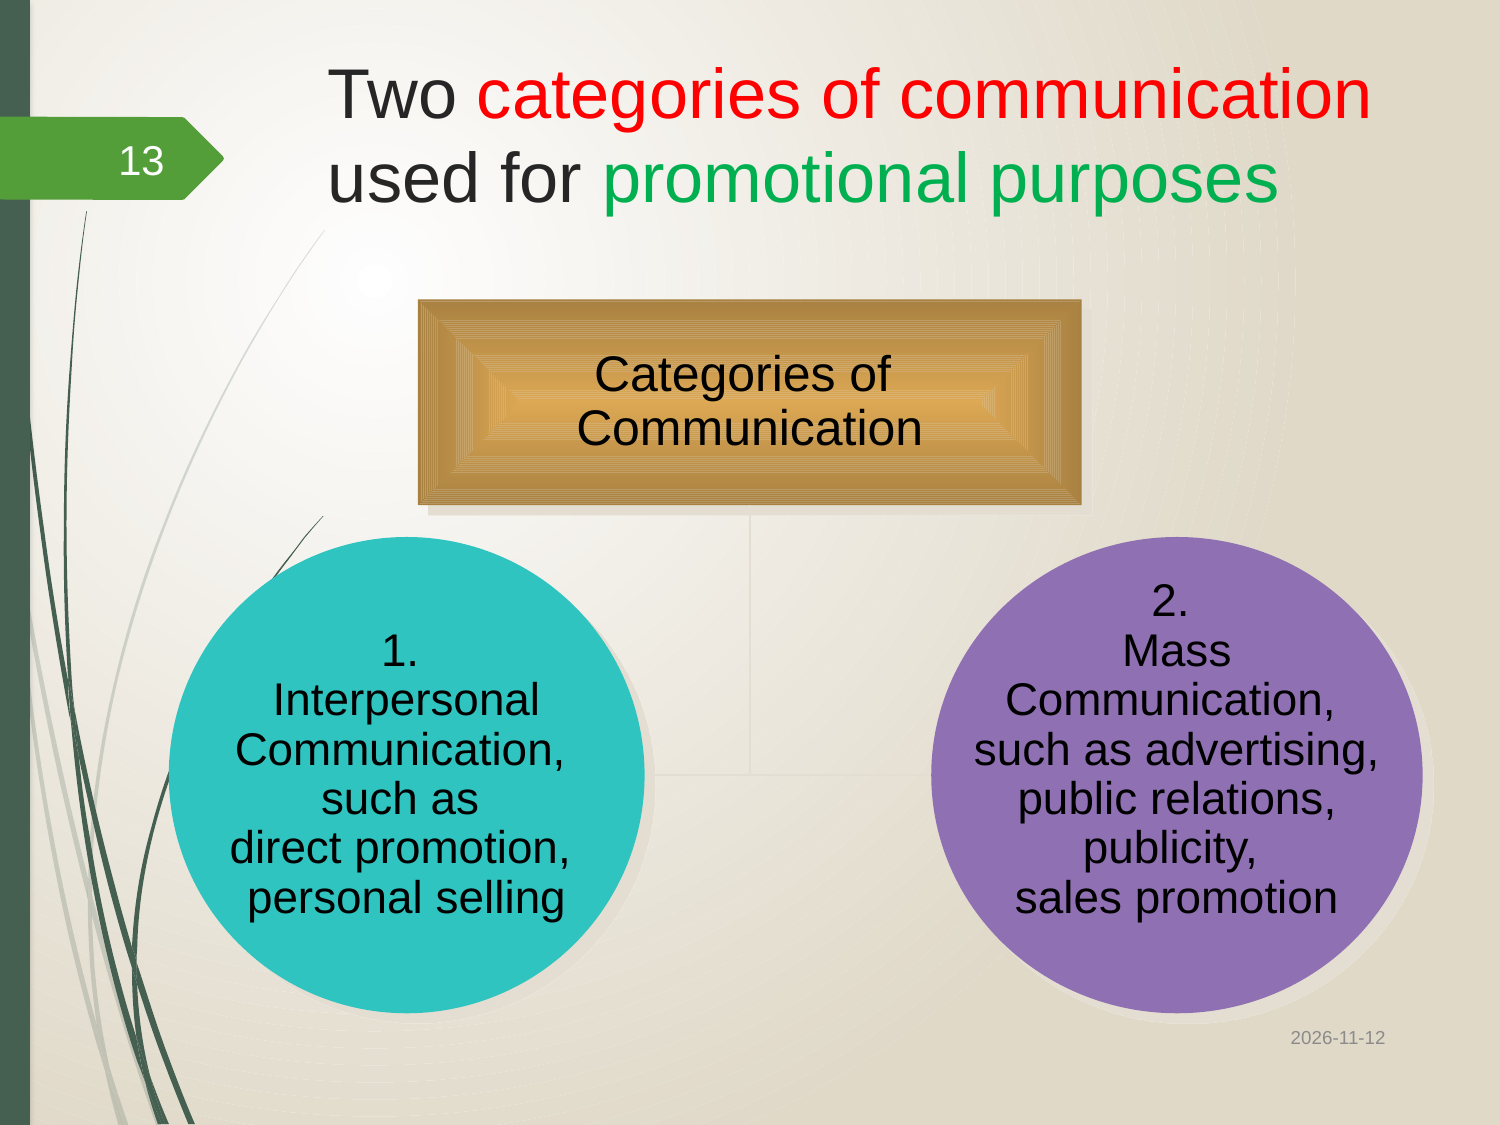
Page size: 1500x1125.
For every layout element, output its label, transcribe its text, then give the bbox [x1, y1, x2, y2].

slide_number 13 [83, 129, 180, 190]
title Two categories of communication used for promotional purposes [312, 40, 1394, 251]
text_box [168, 299, 1423, 1014]
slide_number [1275, 1021, 1401, 1068]
